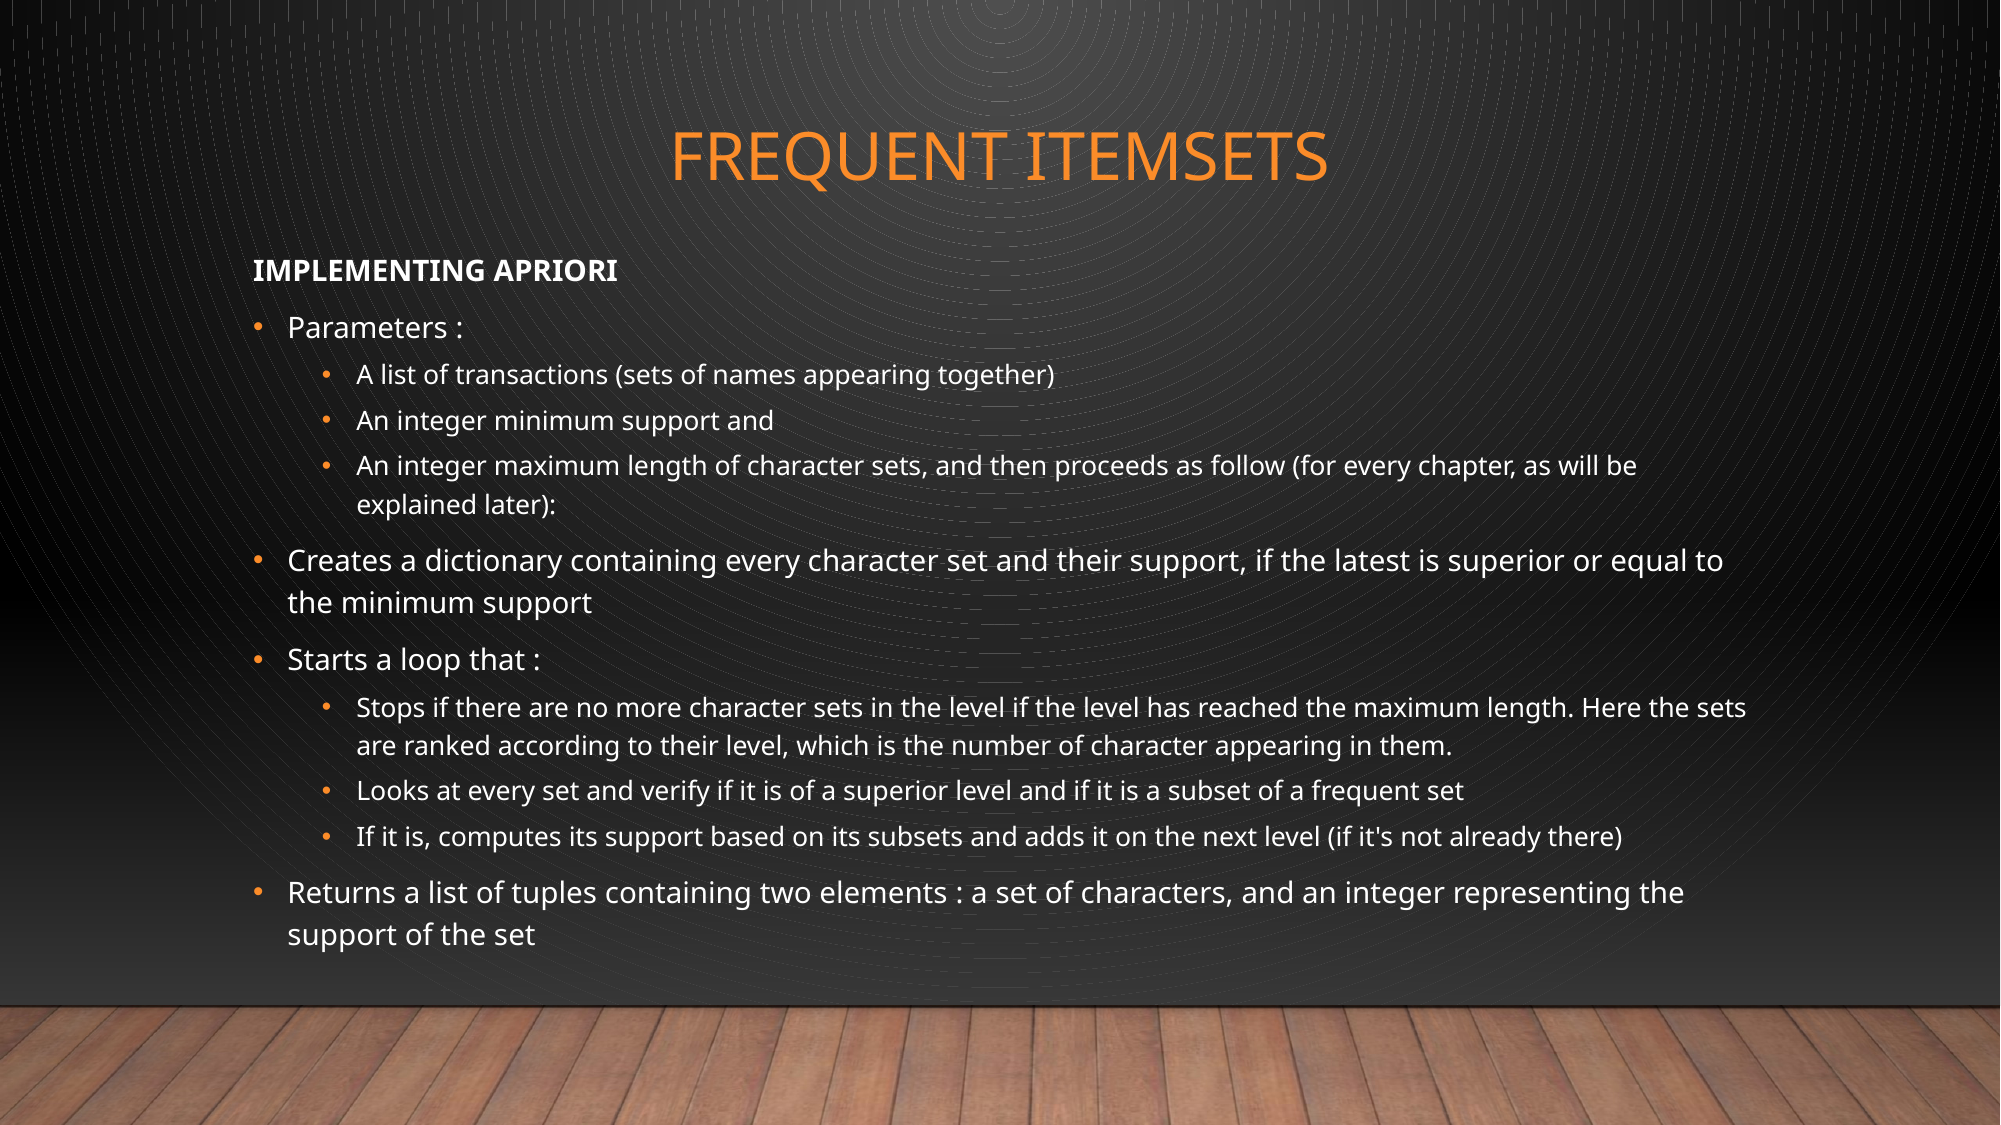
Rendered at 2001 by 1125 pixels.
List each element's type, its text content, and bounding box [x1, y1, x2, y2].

picture [0, 1005, 2000, 1125]
list IMPLEMENTING APRIORI Parameters : A list of transactions (sets of names appearing together) An integer minimum support and An integer maximum length of character sets, and then proceeds as follow (for every chapter, as will be explained later): Creates a dictionary containing every character set and their support, if the latest is superior or equal to the minimum support Starts a loop that : Stops if there are no more character sets in the level if the level has reached the maximum length. Here the sets are ranked according to their level, which is the number of character appearing in them. Looks at every set and verify if it is of a superior level and if it is a subset of a frequent set If it is, computes its support based on its subsets and adds it on the next level (if it's not already there) Returns a list of tuples containing two elements : a set of characters, and an integer representing the support of the set [238, 237, 1763, 973]
title Frequent itemsets [238, 72, 1763, 237]
